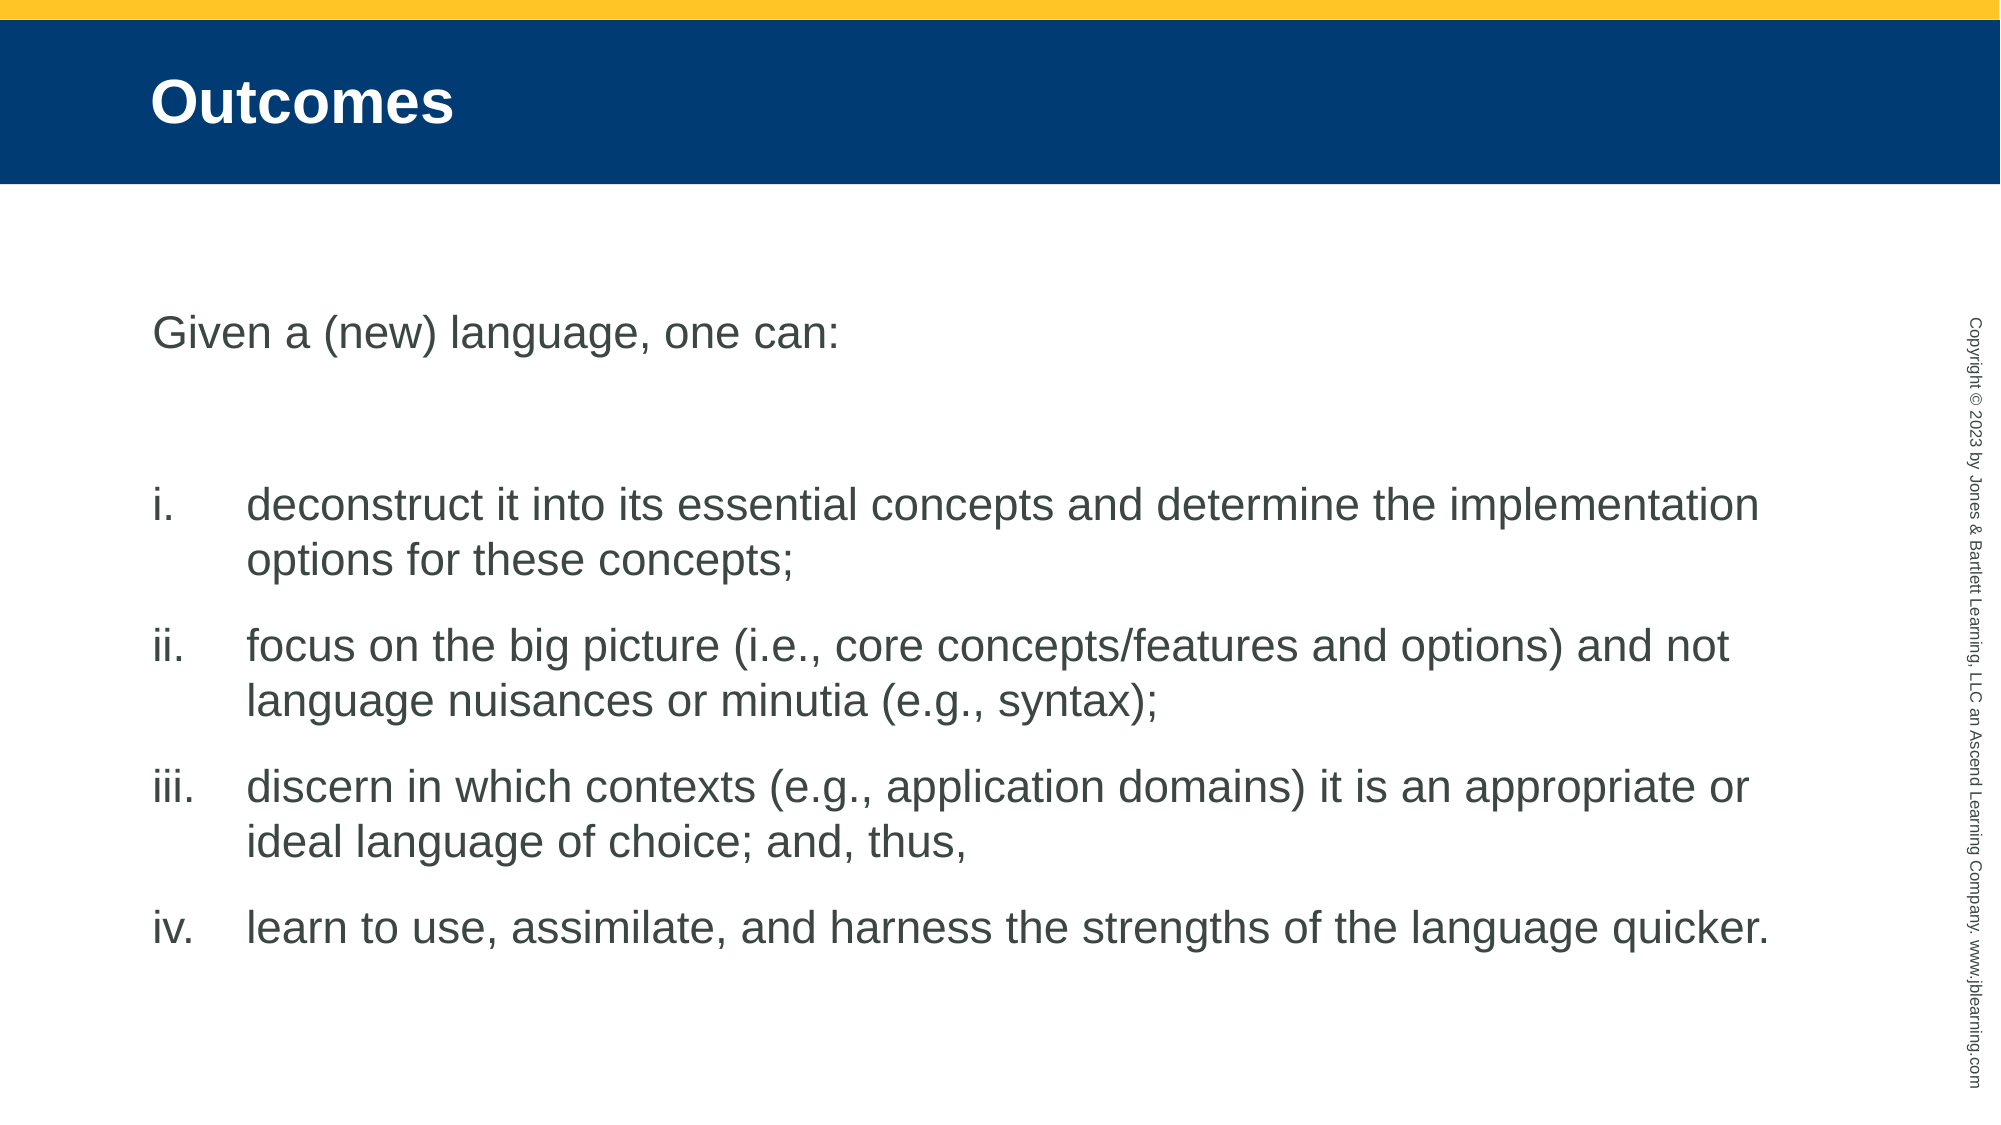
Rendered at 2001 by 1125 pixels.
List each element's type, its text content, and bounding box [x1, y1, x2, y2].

title Outcomes [0, 19, 2000, 185]
list Given a (new) language, one can: deconstruct it into its essential concepts and determine the implementation options for these concepts; focus on the big picture (i.e., core concepts/features and options) and not language nuisances or minutia (e.g., syntax); discern in which contexts (e.g., application domains) it is an appropriate or ideal language of choice; and, thus, learn to use, assimilate, and harness the strengths of the language quicker. [137, 295, 1863, 1014]
